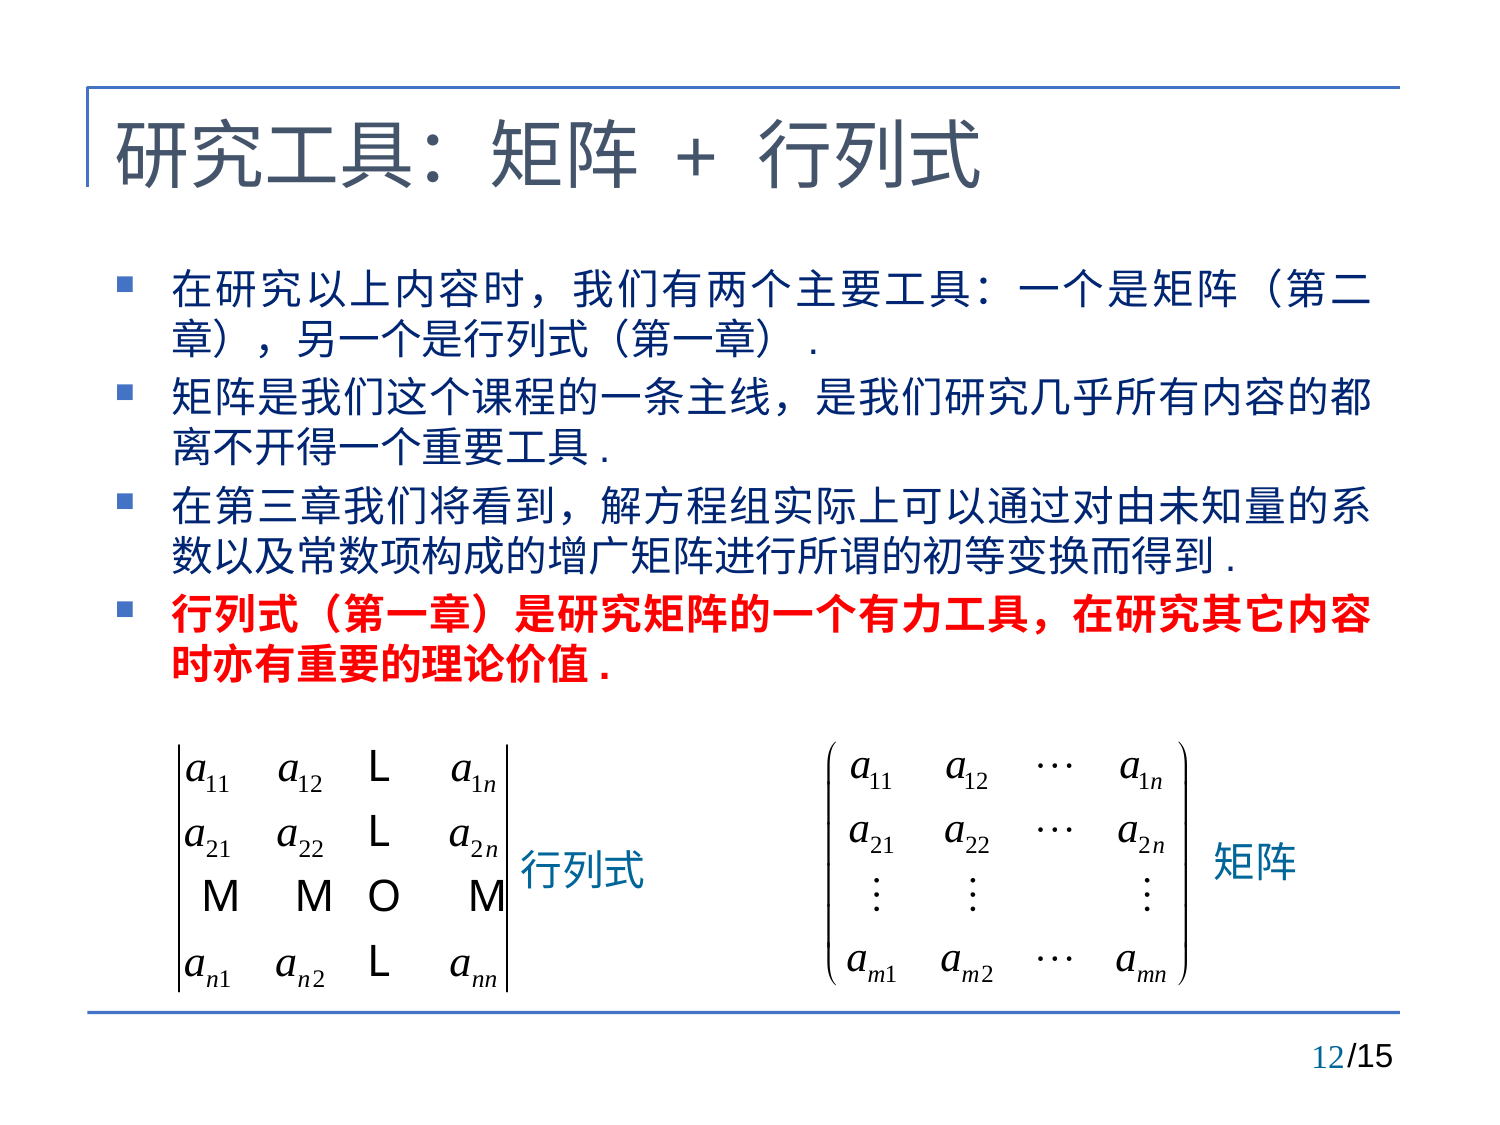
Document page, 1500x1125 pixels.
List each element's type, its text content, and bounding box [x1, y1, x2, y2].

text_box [170, 734, 517, 1000]
slide_number 12 [1009, 1014, 1361, 1083]
text_box 矩阵 [1206, 828, 1317, 894]
title 研究工具：矩阵 + 行列式 [99, 99, 1388, 255]
list 在研究以上内容时，我们有两个主要工具：一个是矩阵（第二章），另一个是行列式（第一章）. 矩阵是我们这个课程的一条主线，是我们研究几乎所有内容的都离不开得一个重要工具. 在第三章我们将看到，解方程组实际上可以通过对由未知量的系数以及常数项构成的增广矩阵进行所谓的初等变换而得到. 行列式（第一章）是研究矩阵的一个有力工具，在研究其它内容时亦有重要的理论价值. [99, 255, 1388, 709]
text_box 行列式 [523, 836, 680, 902]
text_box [818, 731, 1202, 997]
